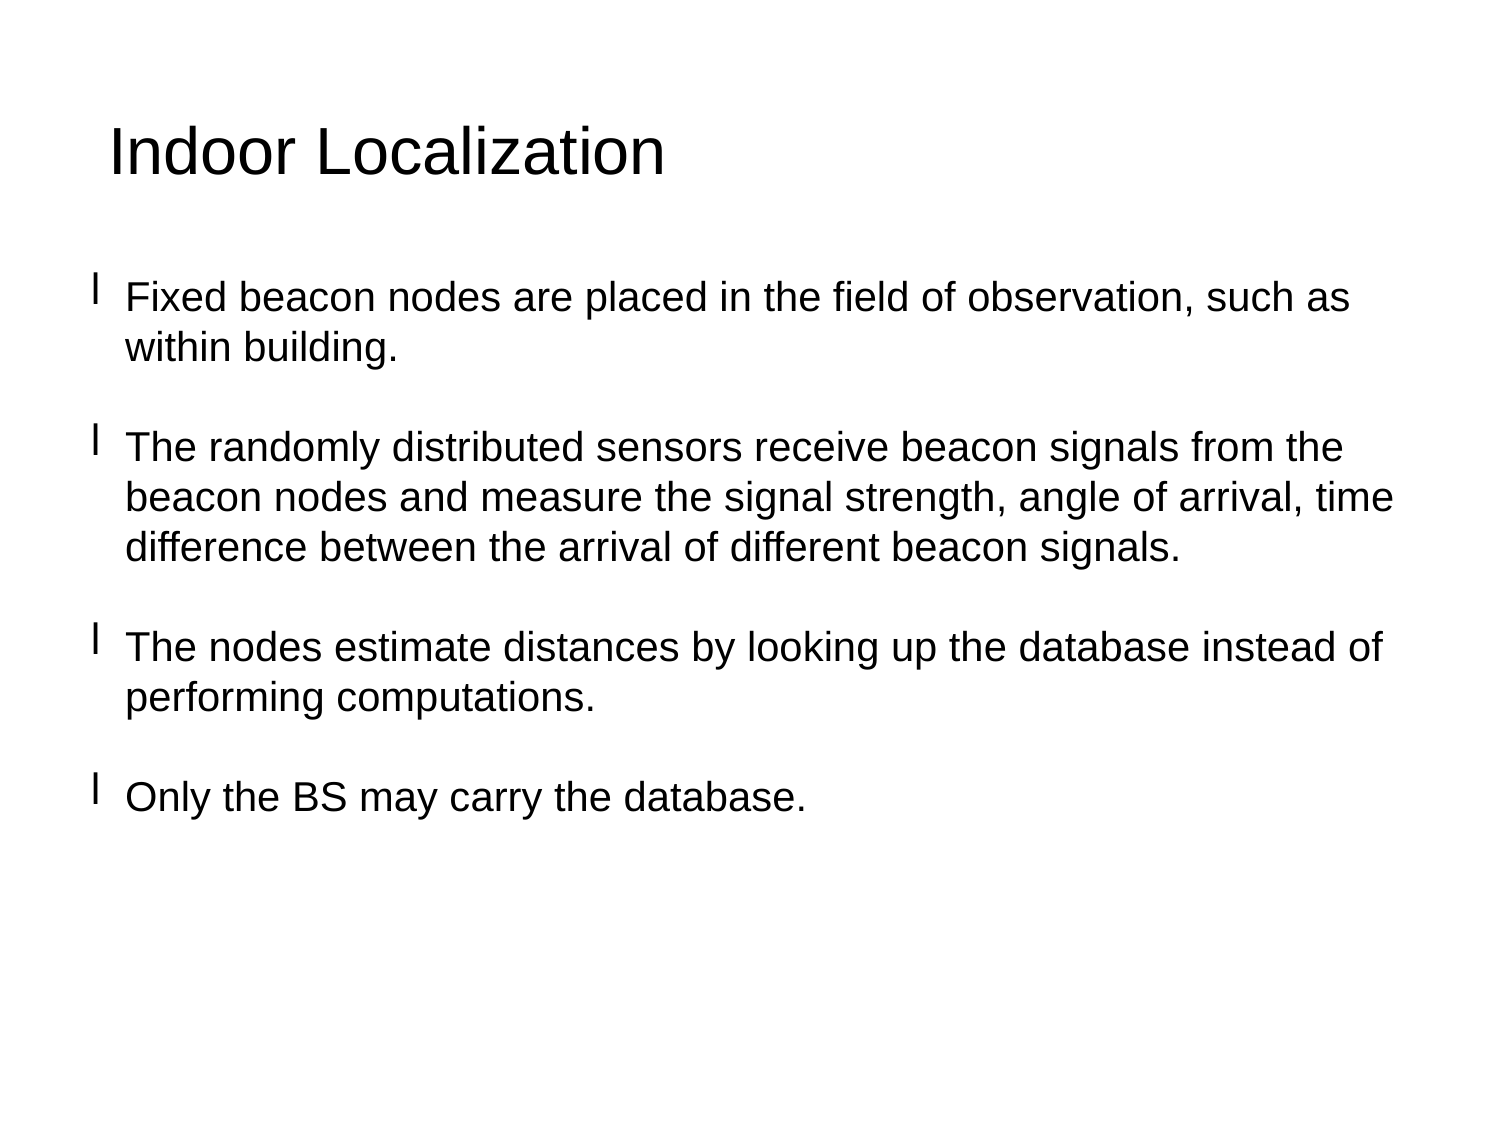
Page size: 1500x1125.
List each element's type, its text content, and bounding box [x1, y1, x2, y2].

text_box Indoor Localization [75, 45, 1424, 232]
text_box Fixed beacon nodes are placed in the field of observation, such as within building. The randomly distributed sensors receive beacon signals from the beacon nodes and measure the signal strength, angle of arrival, time difference between the arrival of different beacon signals. The nodes estimate distances by looking up the database instead of performing computations. Only the BS may carry the database. [75, 262, 1424, 1004]
